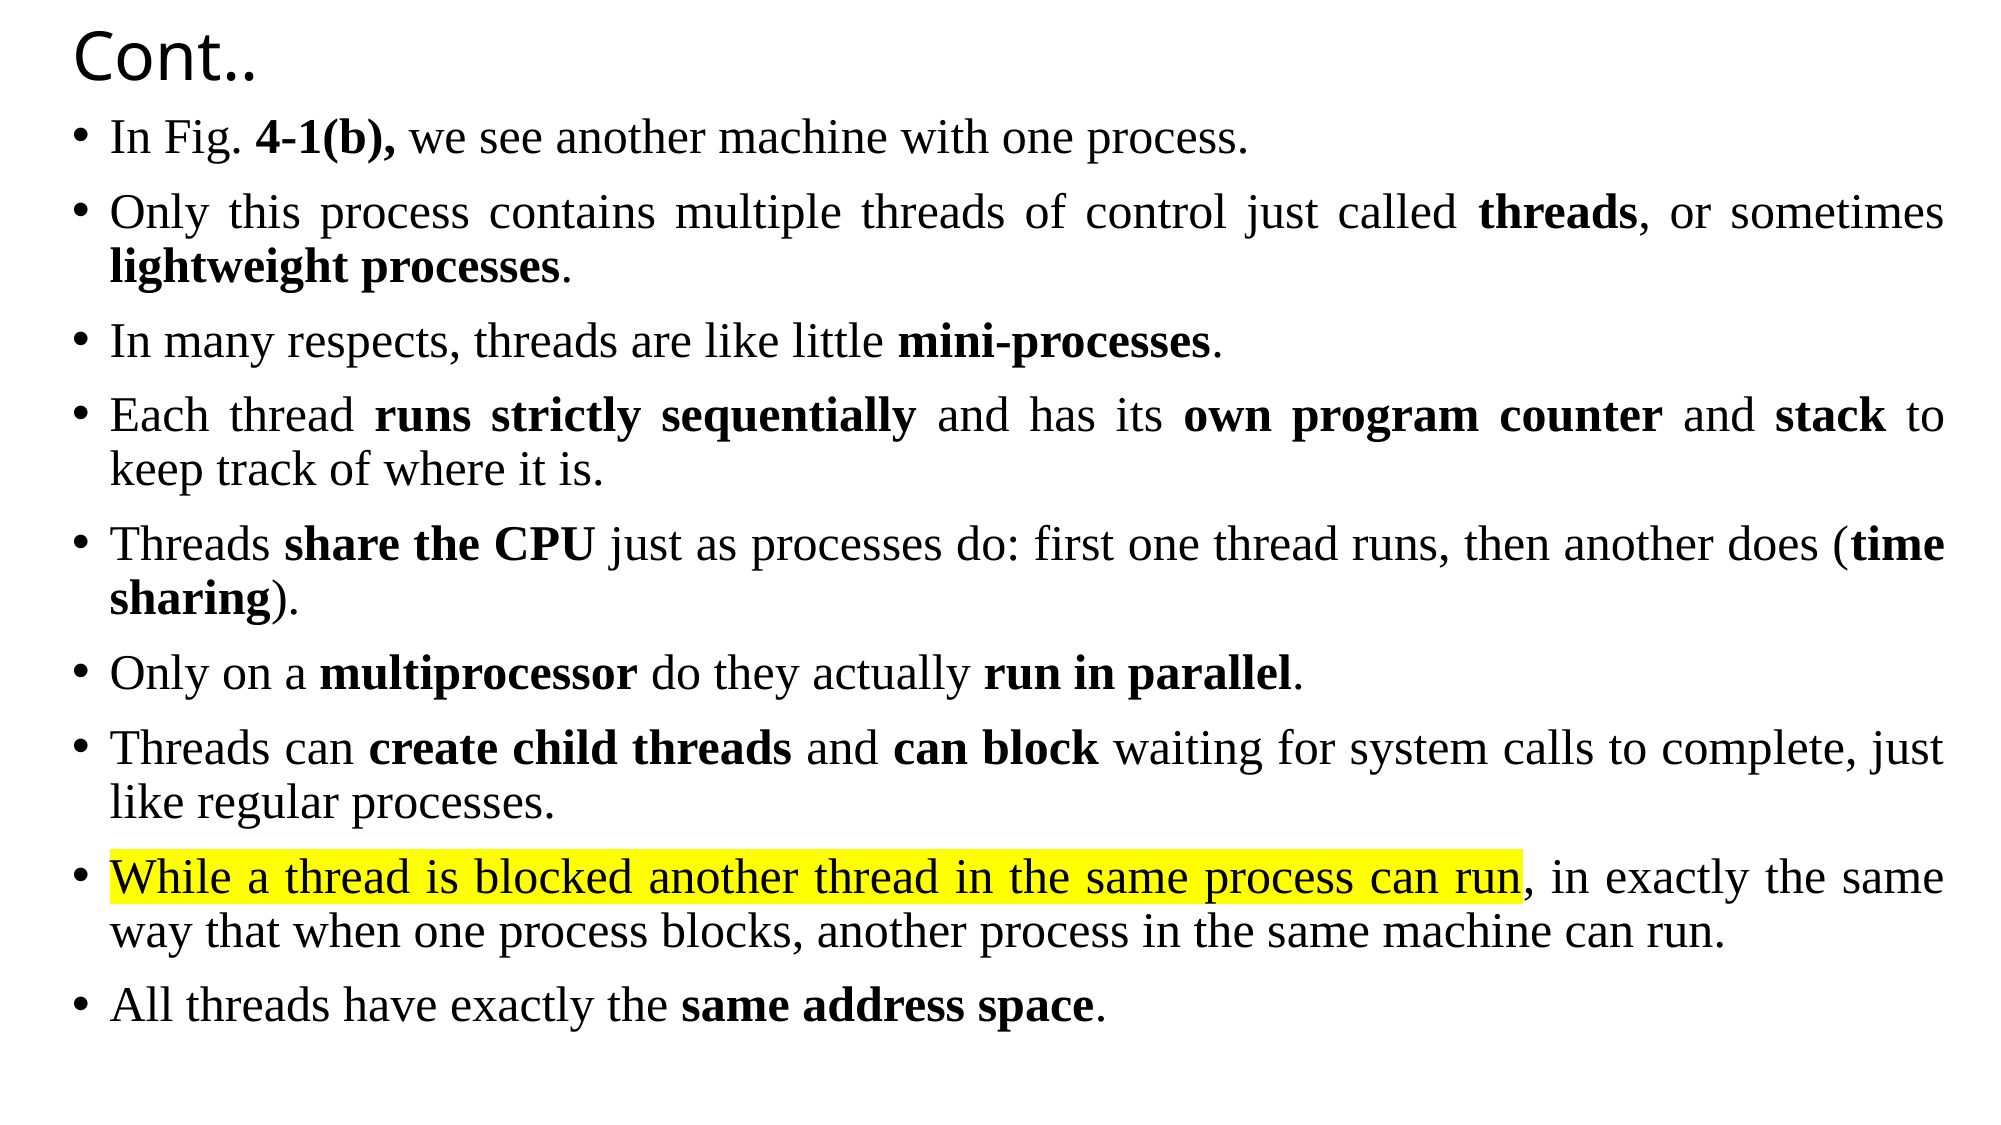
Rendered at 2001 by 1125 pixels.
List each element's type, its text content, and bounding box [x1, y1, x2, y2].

list In Fig. 4-1(b), we see another machine with one process. Only this process contains multiple threads of control just called threads, or sometimes lightweight processes. In many respects, threads are like little mini-processes. Each thread runs strictly sequentially and has its own program counter and stack to keep track of where it is. Threads share the CPU just as processes do: first one thread runs, then another does (time sharing). Only on a multiprocessor do they actually run in parallel. Threads can create child threads and can block waiting for system calls to complete, just like regular processes. While a thread is blocked another thread in the same process can run, in exactly the same way that when one process blocks, another process in the same machine can run. All threads have exactly the same address space. [57, 102, 1961, 1082]
title Cont.. [57, 14, 1783, 102]
